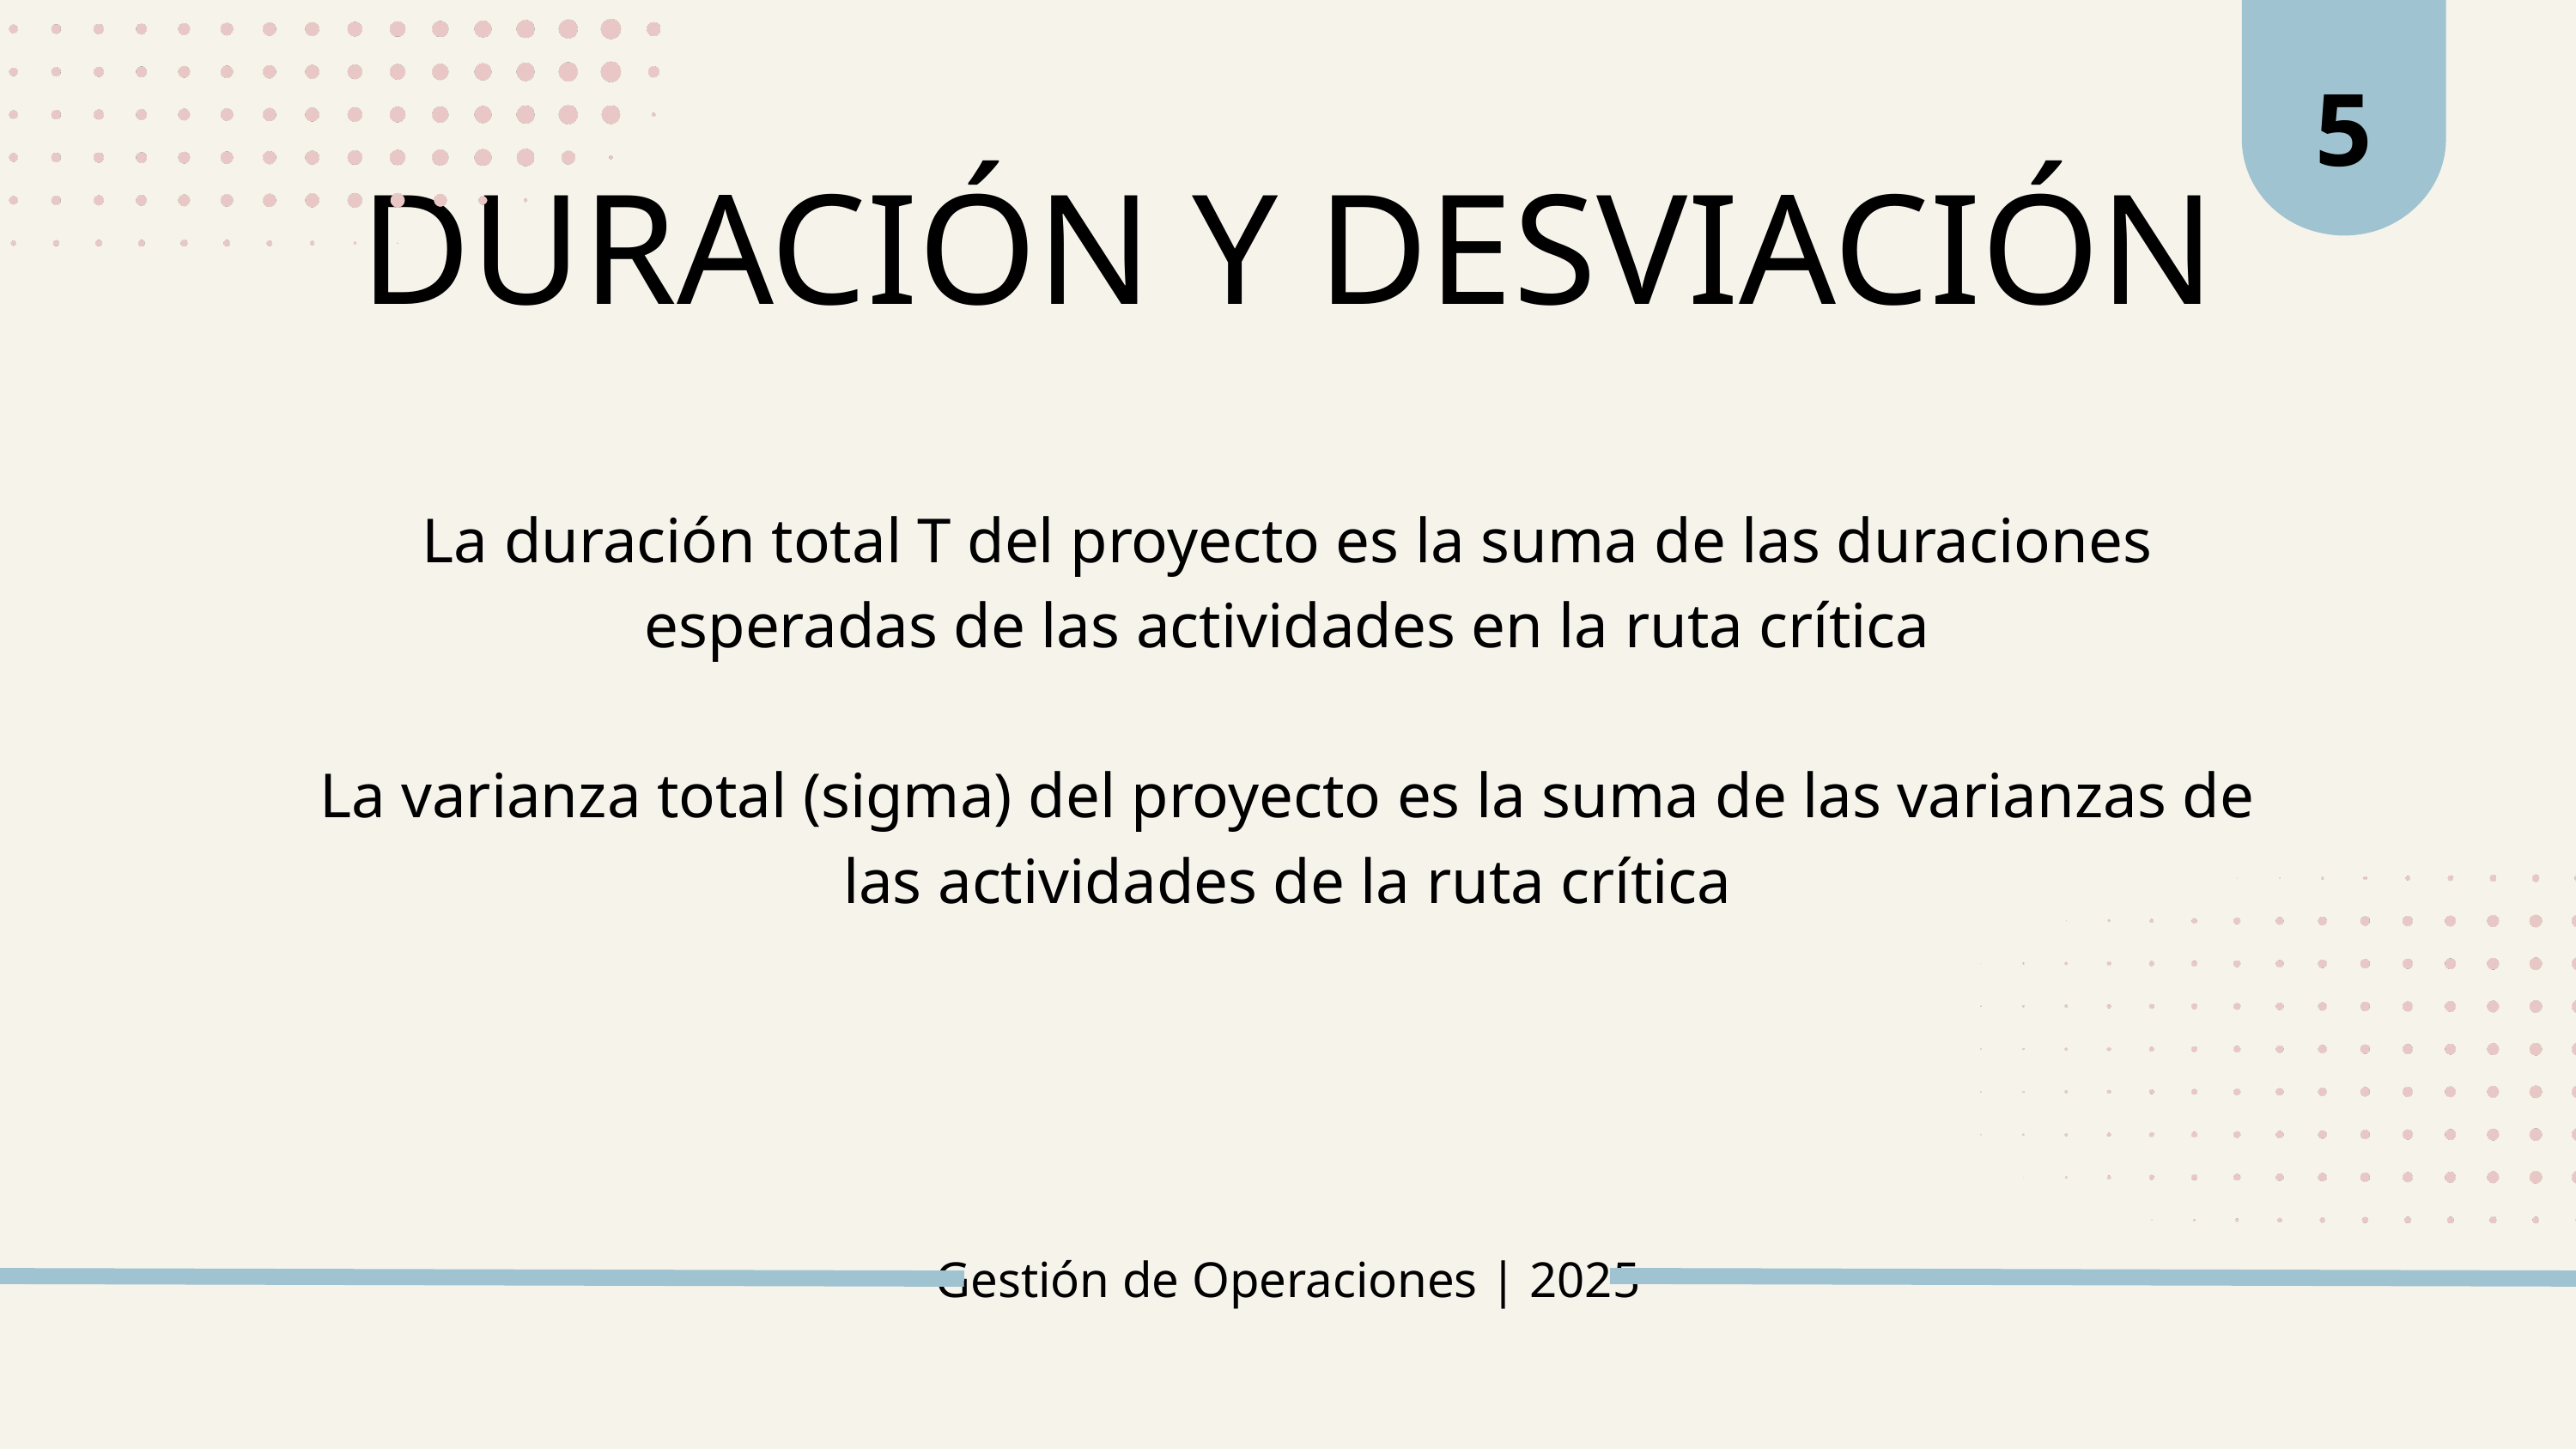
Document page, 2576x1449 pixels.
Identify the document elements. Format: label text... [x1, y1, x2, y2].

text_box DURACIÓN Y DESVIACIÓN [359, 122, 2216, 336]
text_box Gestión de Operaciones | 2025 [803, 1239, 1773, 1307]
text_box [2233, 0, 2455, 236]
text_box La duración total T del proyecto es la suma de las duraciones esperadas de las actividades en la ruta crítica La varianza total (sigma) del proyecto es la suma de las varianzas de las actividades de la ruta crítica [296, 489, 2280, 1001]
text_box [1938, 874, 2576, 1223]
text_box [0, 0, 660, 246]
